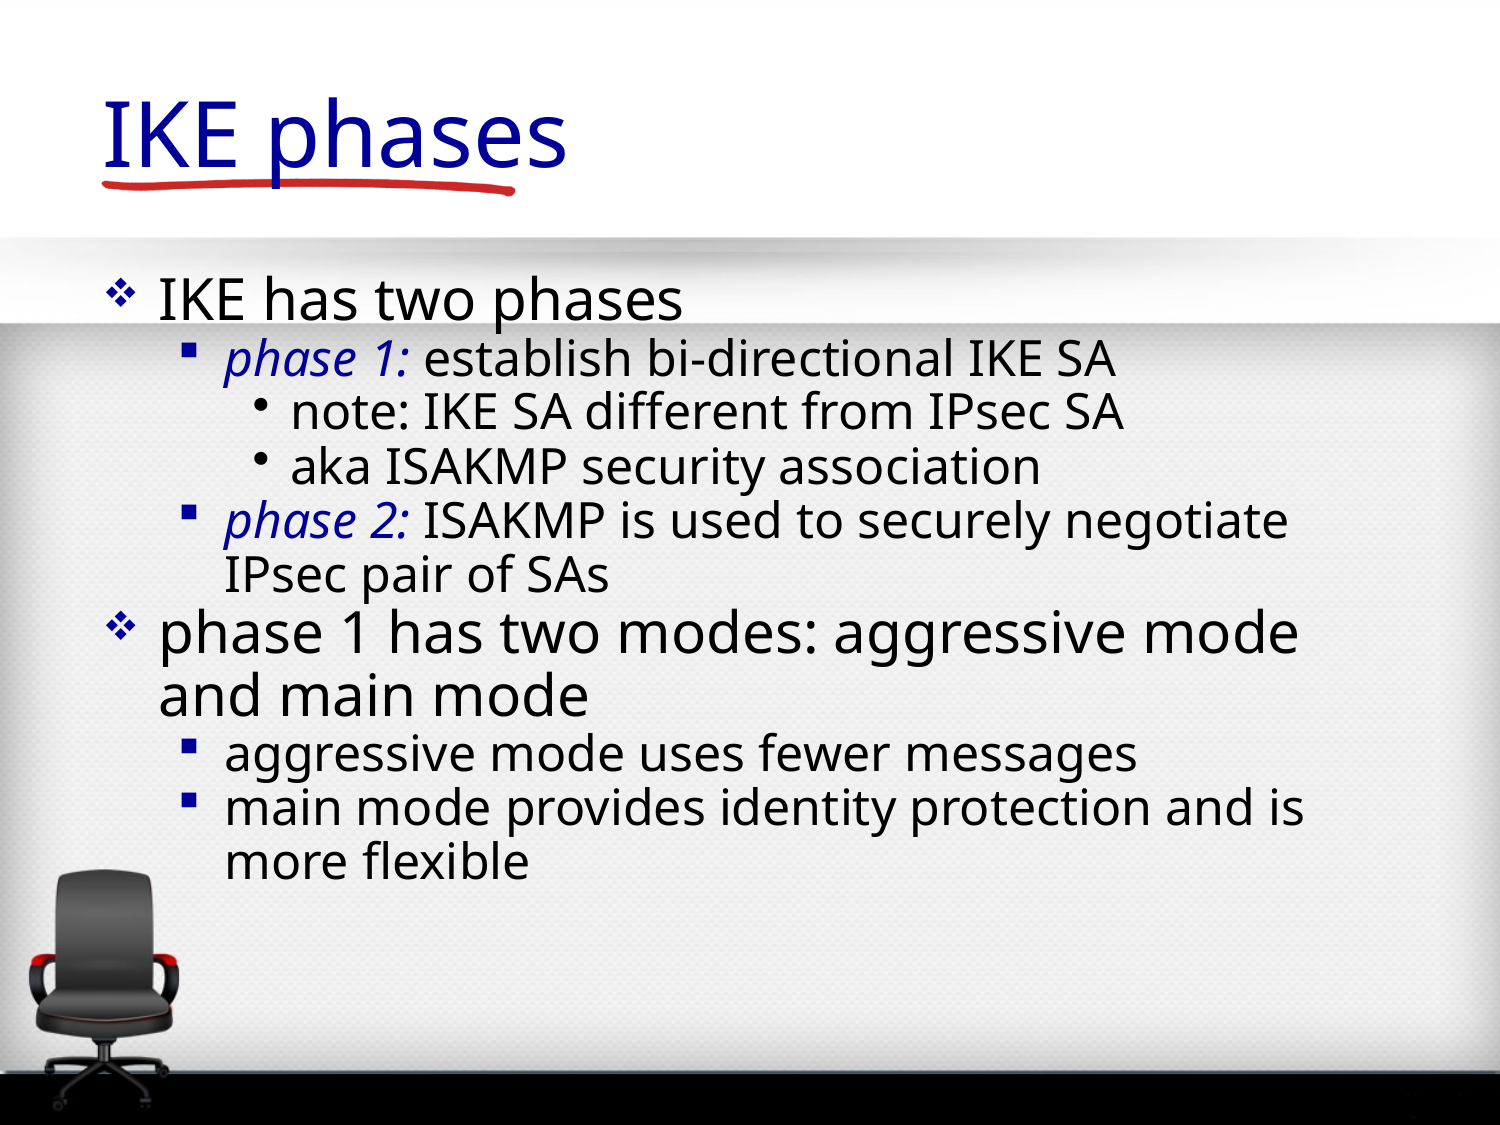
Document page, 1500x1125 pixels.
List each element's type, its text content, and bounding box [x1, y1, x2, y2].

title IKE phases [87, 37, 1363, 225]
list IKE has two phases phase 1: establish bi-directional IKE SA note: IKE SA different from IPsec SA aka ISAKMP security association phase 2: ISAKMP is used to securely negotiate IPsec pair of SAs phase 1 has two modes: aggressive mode and main mode aggressive mode uses fewer messages main mode provides identity protection and is more flexible [87, 262, 1363, 1025]
footer Network Security [762, 1062, 1397, 1114]
picture [0, 0, 1500, 1125]
